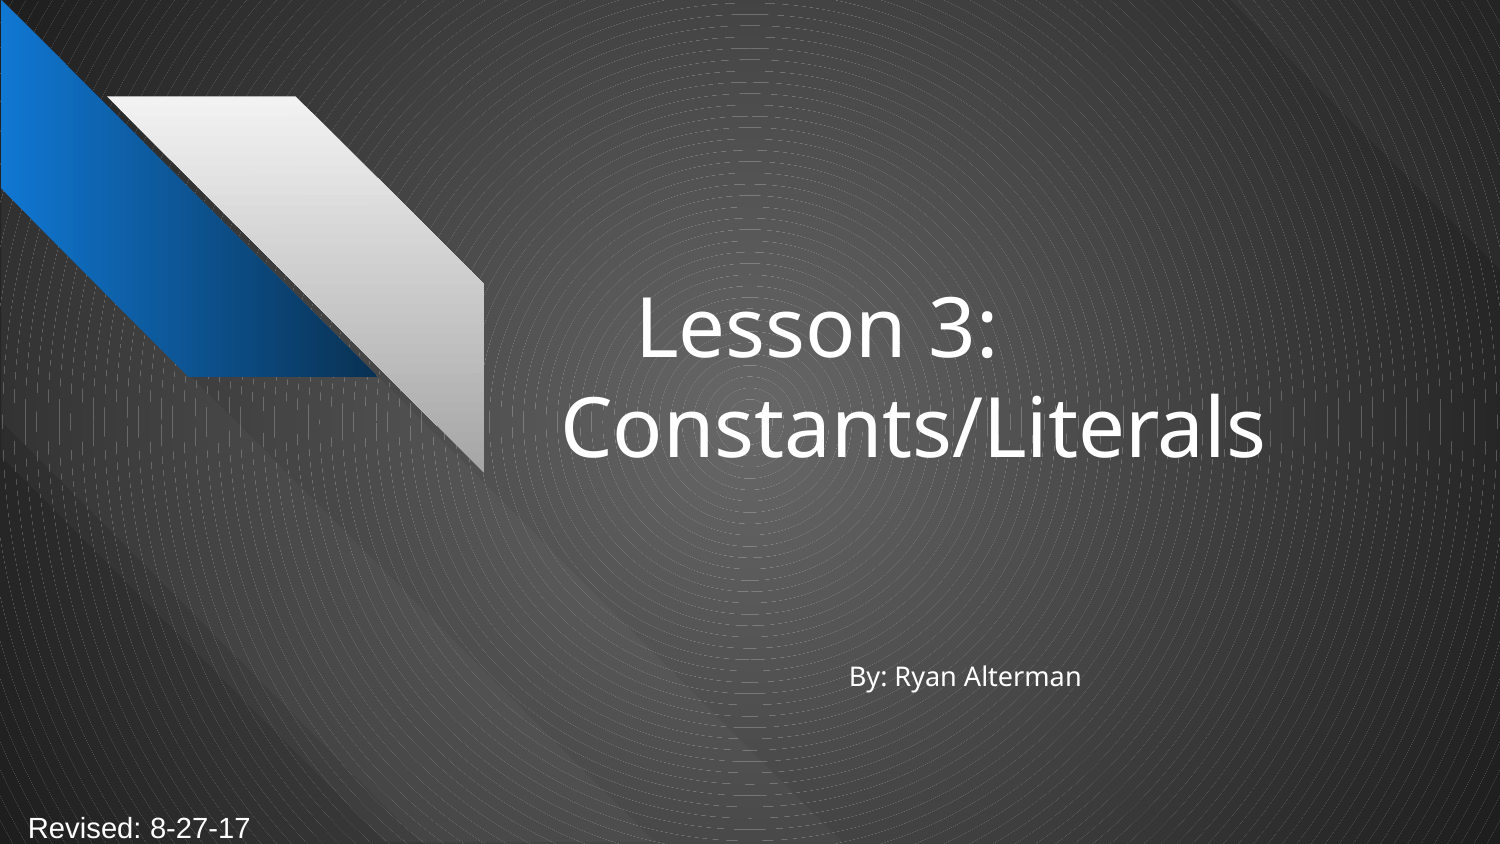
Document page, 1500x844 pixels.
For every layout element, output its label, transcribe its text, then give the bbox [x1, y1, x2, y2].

subtitle By: Ryan Alterman [833, 643, 1404, 727]
title Lesson 3: Constants/Literals [470, 258, 1410, 518]
text_box Revised: 8-27-17 [12, 793, 282, 838]
